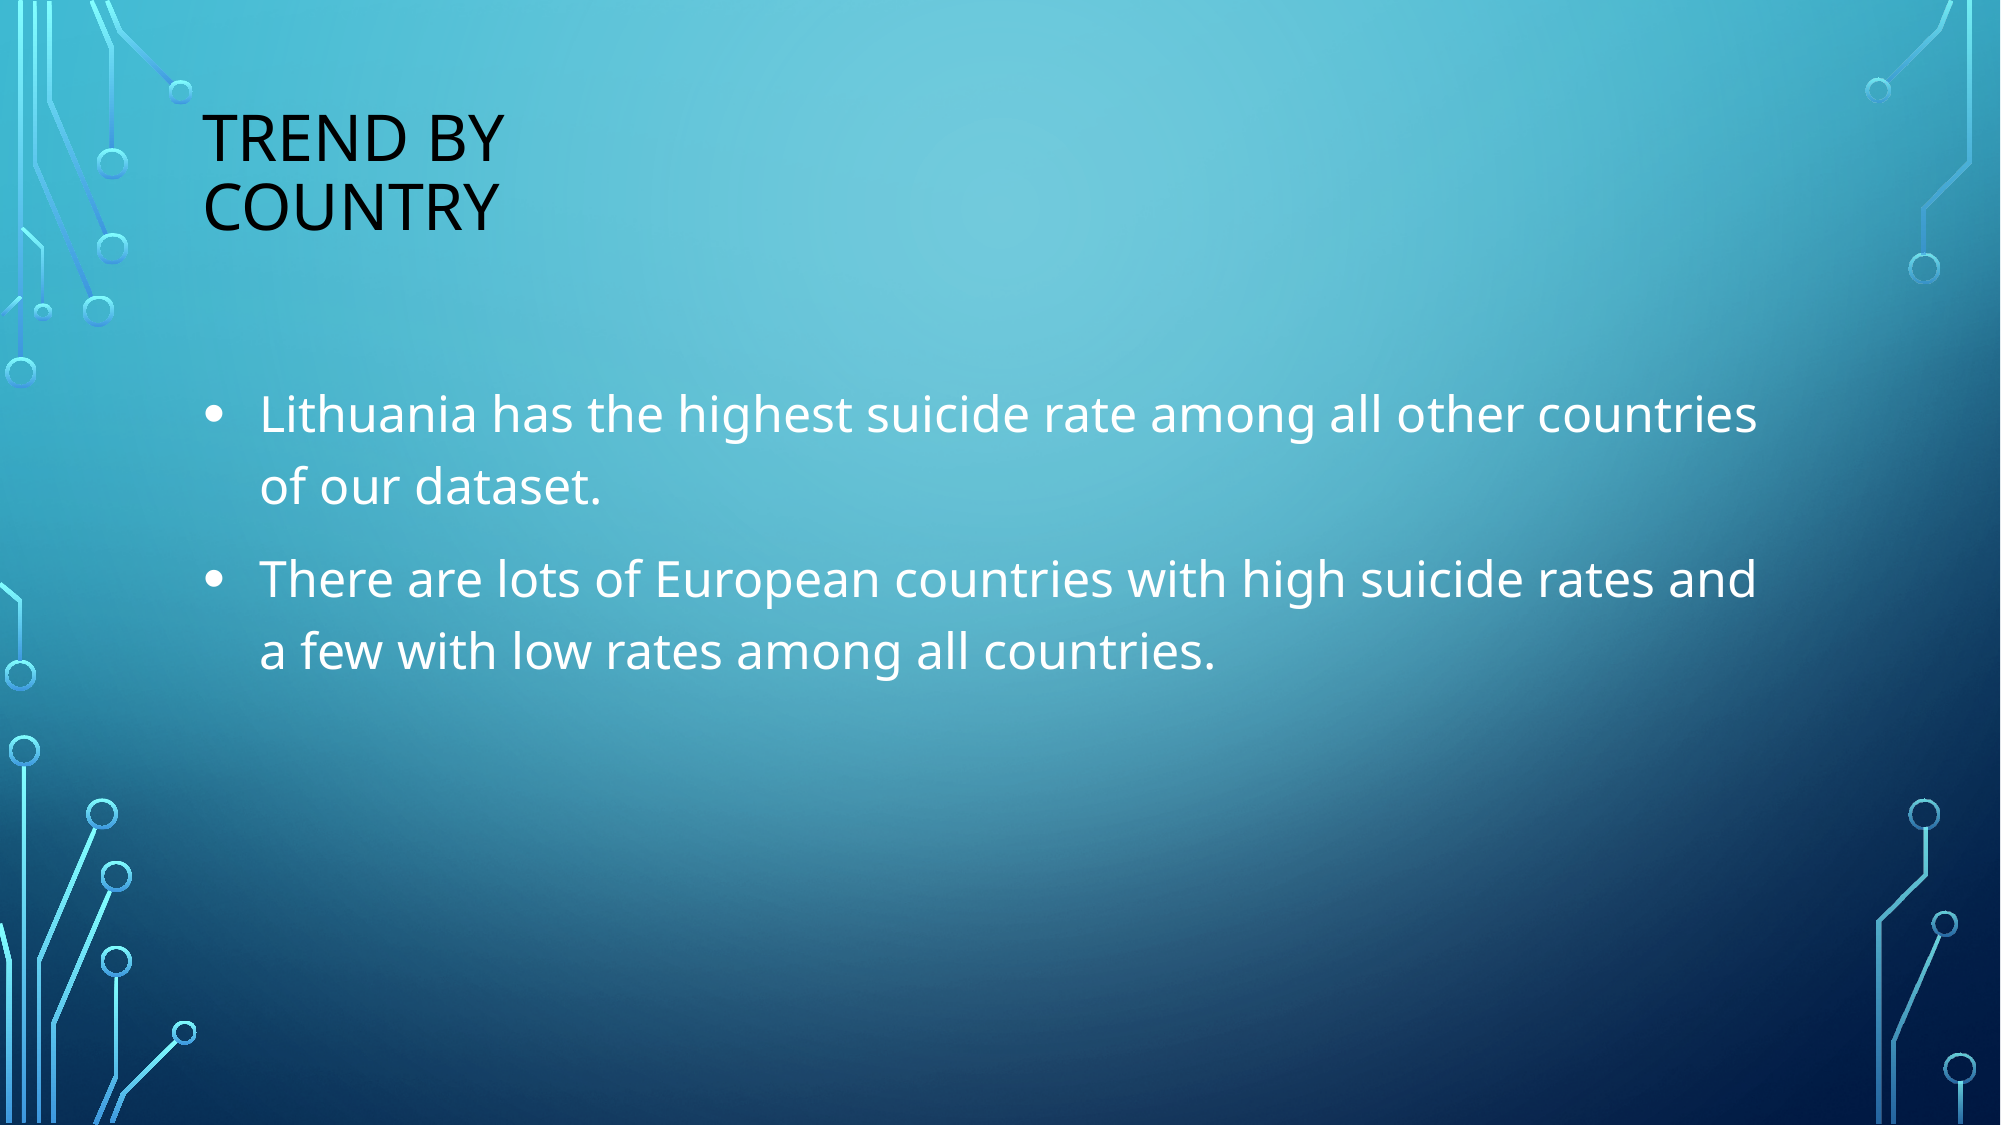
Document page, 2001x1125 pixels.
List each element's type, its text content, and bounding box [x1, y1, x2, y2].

title Trend by country [187, 97, 809, 253]
list Lithuania has the highest suicide rate among all other countries of our dataset. There are lots of European countries with high suicide rates and a few with low rates among all countries. [188, 232, 1813, 893]
